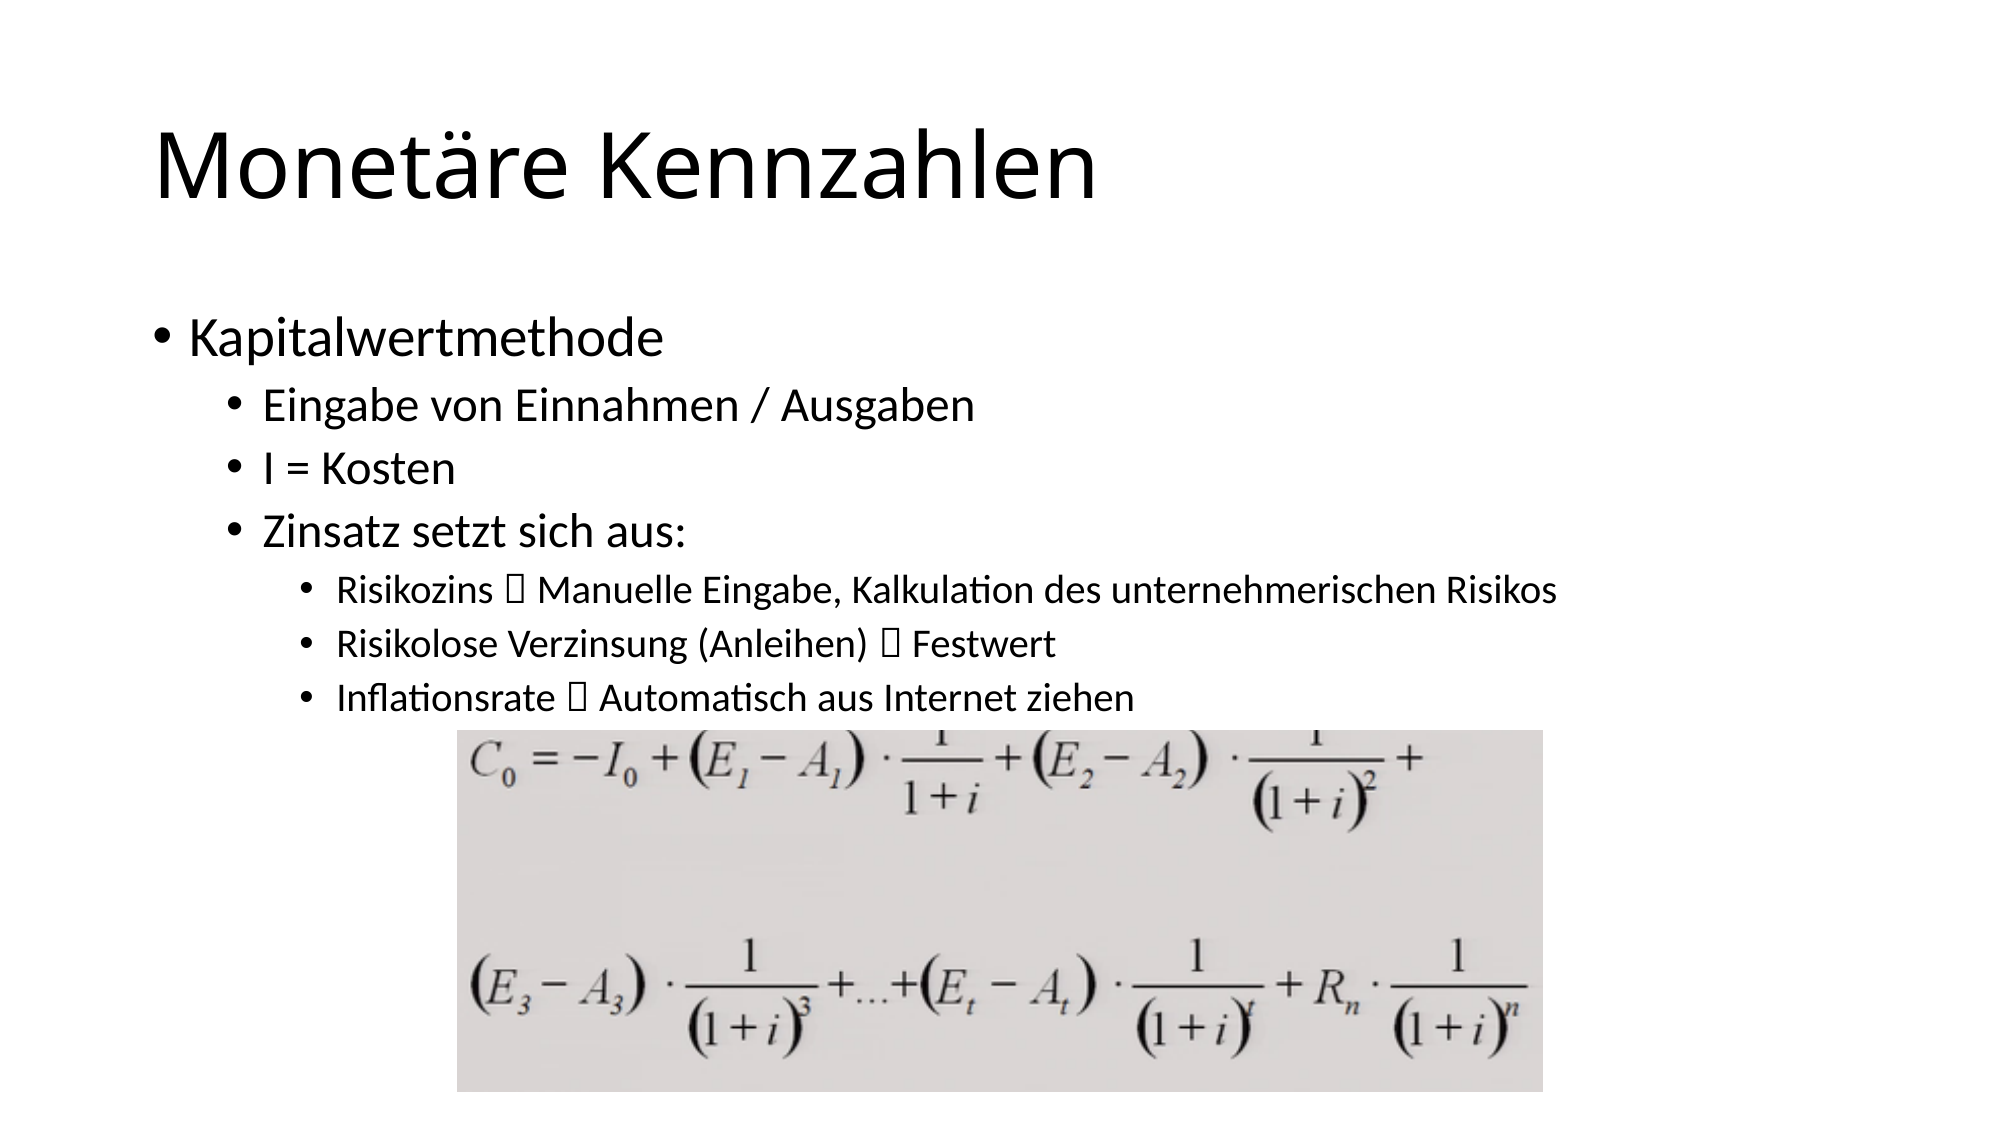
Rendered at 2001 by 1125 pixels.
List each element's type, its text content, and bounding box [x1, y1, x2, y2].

list Kapitalwertmethode Eingabe von Einnahmen / Ausgaben I = Kosten Zinsatz setzt sich aus: Risikozins  Manuelle Eingabe, Kalkulation des unternehmerischen Risikos Risikolose Verzinsung (Anleihen)  Festwert Inflationsrate  Automatisch aus Internet ziehen [137, 299, 1863, 731]
picture [457, 730, 1543, 1092]
title Monetäre Kennzahlen [137, 59, 1863, 278]
